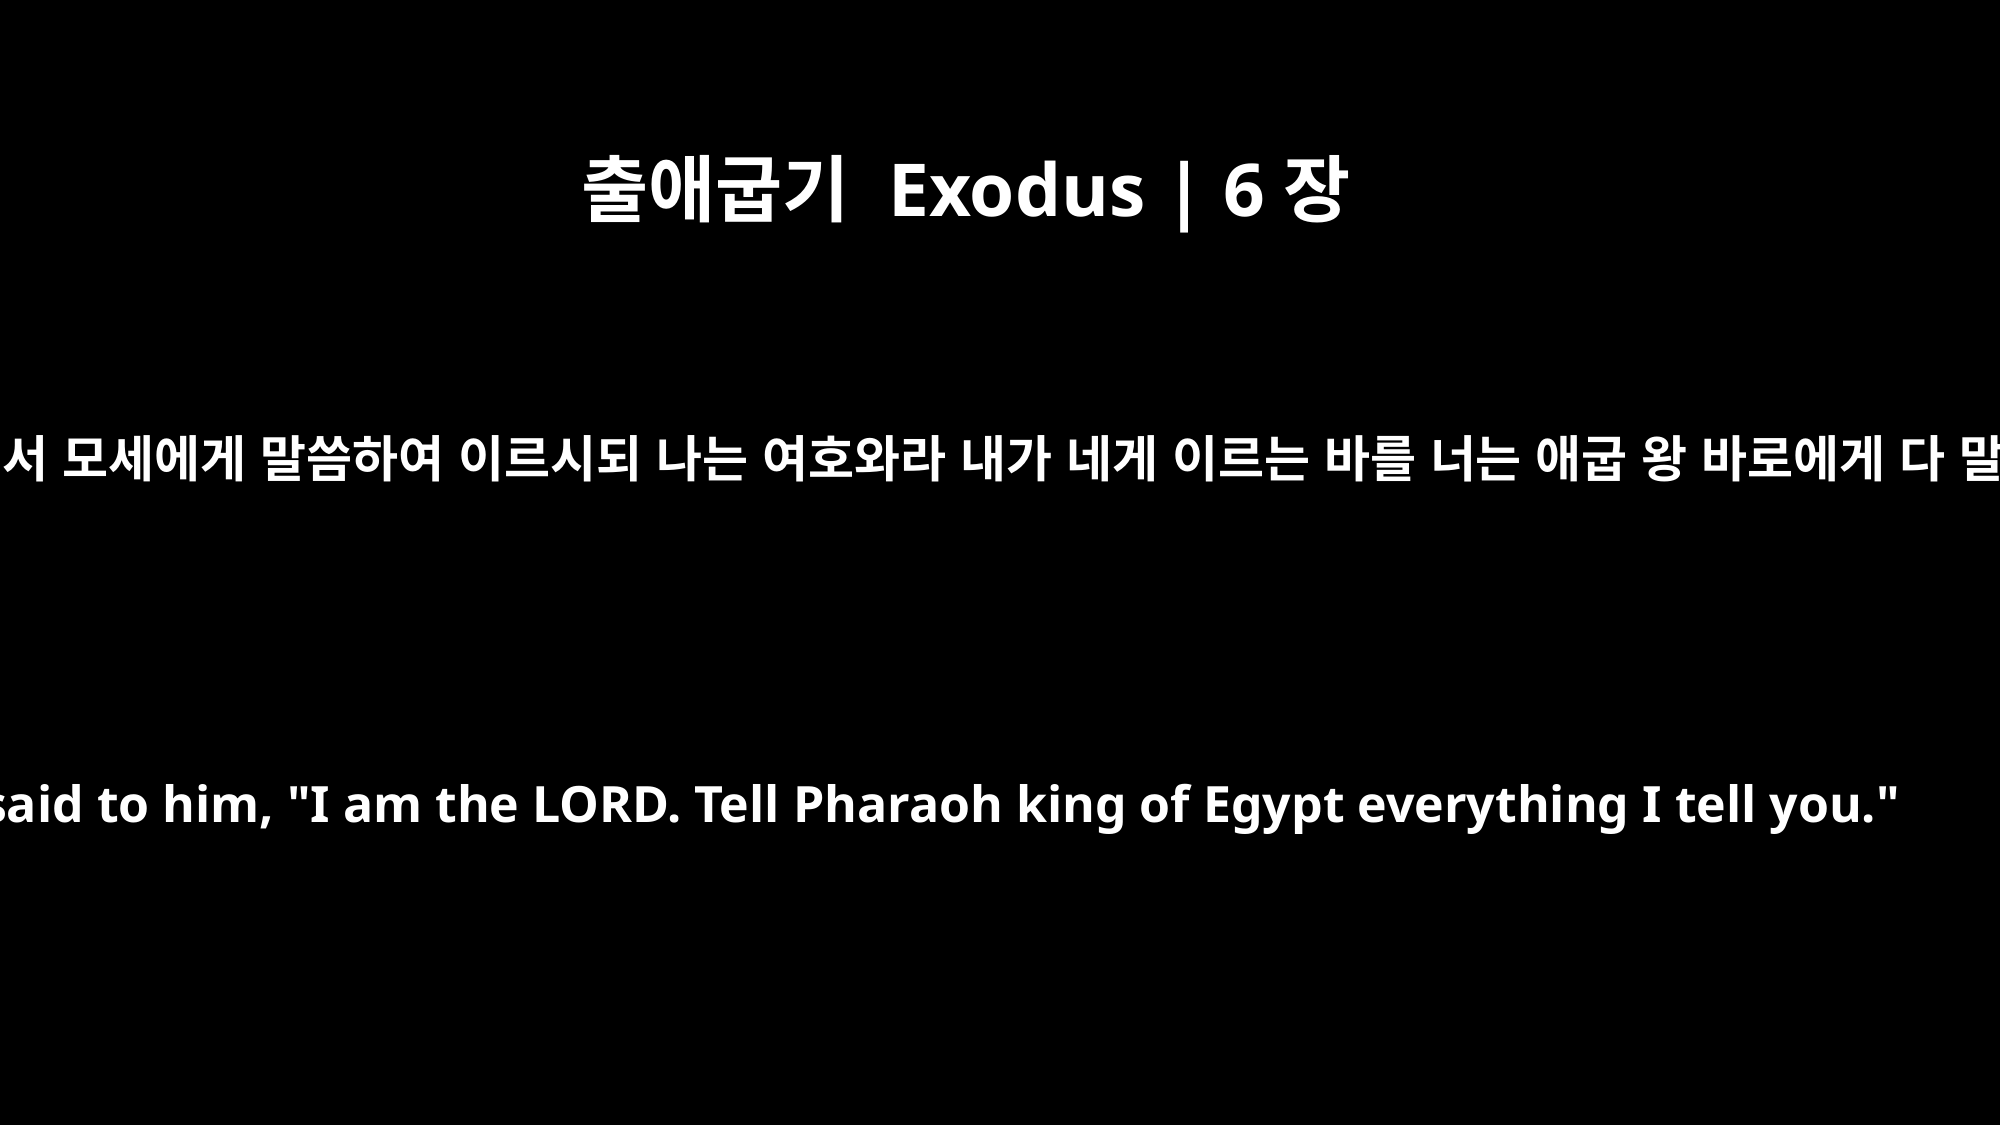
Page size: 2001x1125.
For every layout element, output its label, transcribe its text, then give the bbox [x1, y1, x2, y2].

text_box he said to him, "I am the LORD. Tell Pharaoh king of Egypt everything I tell you." [0, 764, 1916, 840]
text_box 출애굽기 Exodus | 6장 [566, 136, 1366, 239]
text_box 29 여호와께서 모세에게 말씀하여 이르시되 나는 여호와라 내가 네게 이르는 바를 너는 애굽 왕 바로에게 다 말하라 [0, 359, 2000, 495]
